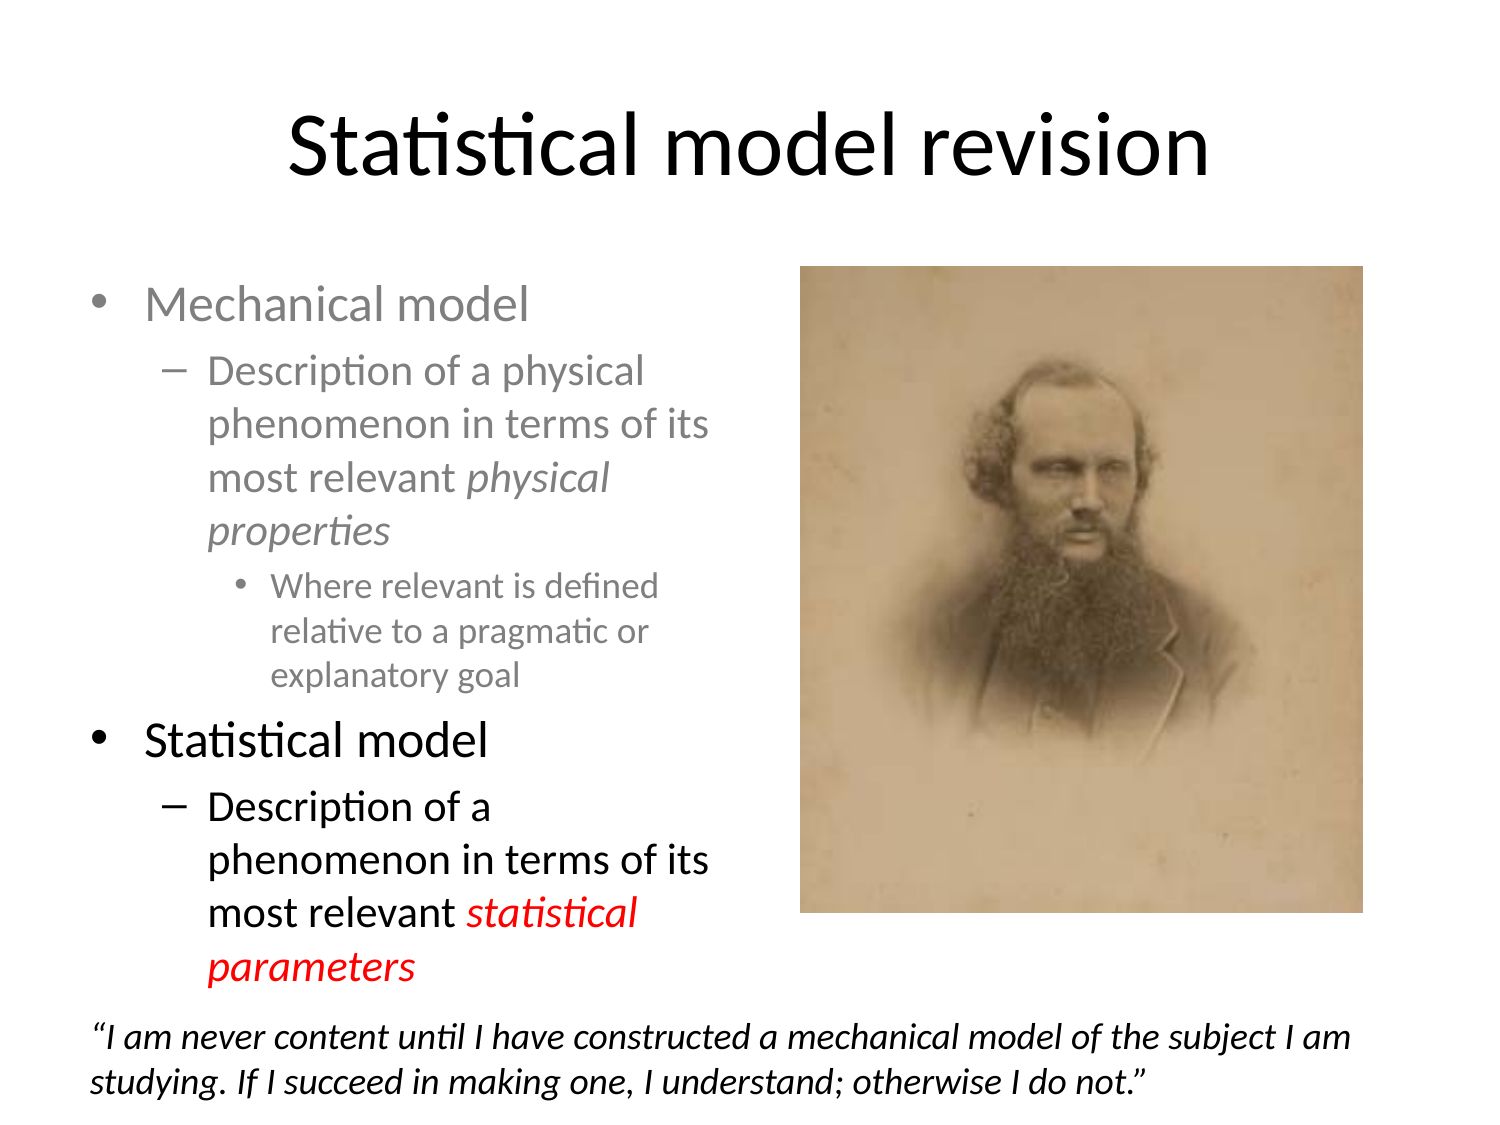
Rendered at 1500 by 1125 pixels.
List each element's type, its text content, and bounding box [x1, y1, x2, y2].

title Statistical model revision [75, 45, 1425, 233]
list Mechanical model Description of a physical phenomenon in terms of its most relevant physical properties Where relevant is defined relative to a pragmatic or explanatory goal Statistical model Description of a phenomenon in terms of its most relevant statistical parameters [75, 262, 738, 1004]
text_box “I am never content until I have constructed a mechanical model of the subject I am studying. If I succeed in making one, I understand; otherwise I do not.” [75, 1004, 1463, 1110]
picture [799, 266, 1363, 913]
